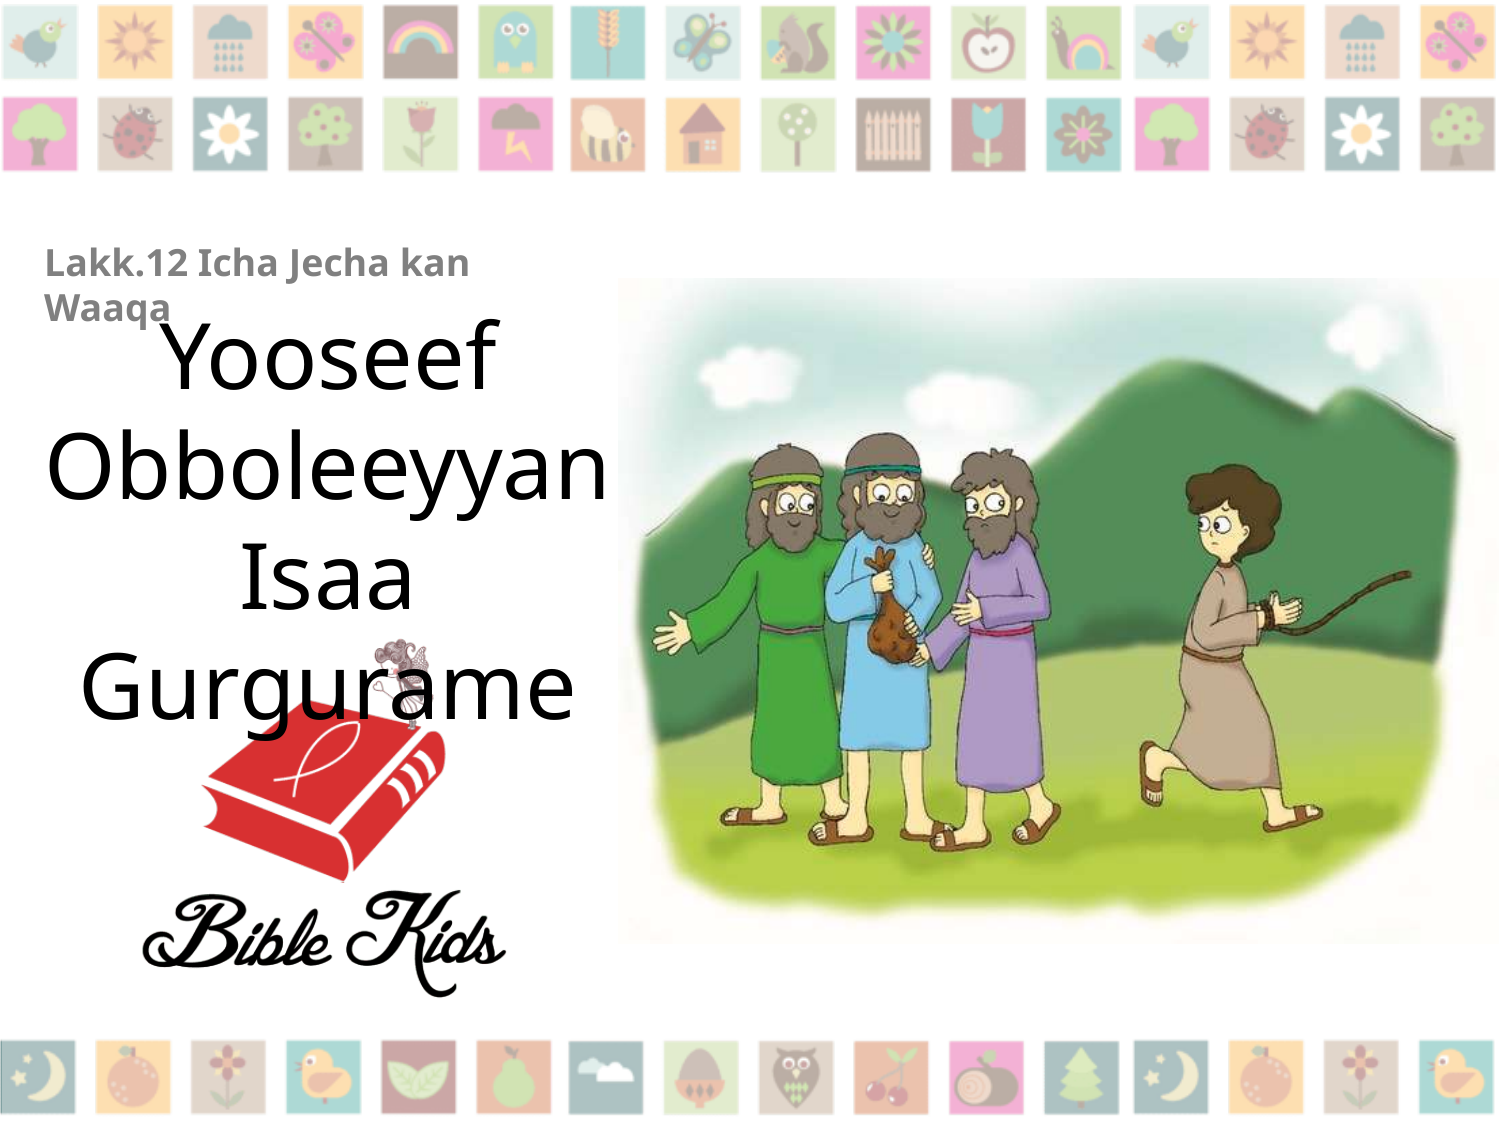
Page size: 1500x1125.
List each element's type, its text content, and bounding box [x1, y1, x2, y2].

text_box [0, 1028, 1500, 1118]
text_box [0, 3, 1500, 181]
text_box Lakk.12 Icha Jecha kan Waaqa [29, 231, 543, 290]
picture [117, 600, 544, 1027]
text_box Yooseef Obboleeyyan Isaa Gurgurame [5, 290, 613, 746]
picture [618, 278, 1500, 945]
